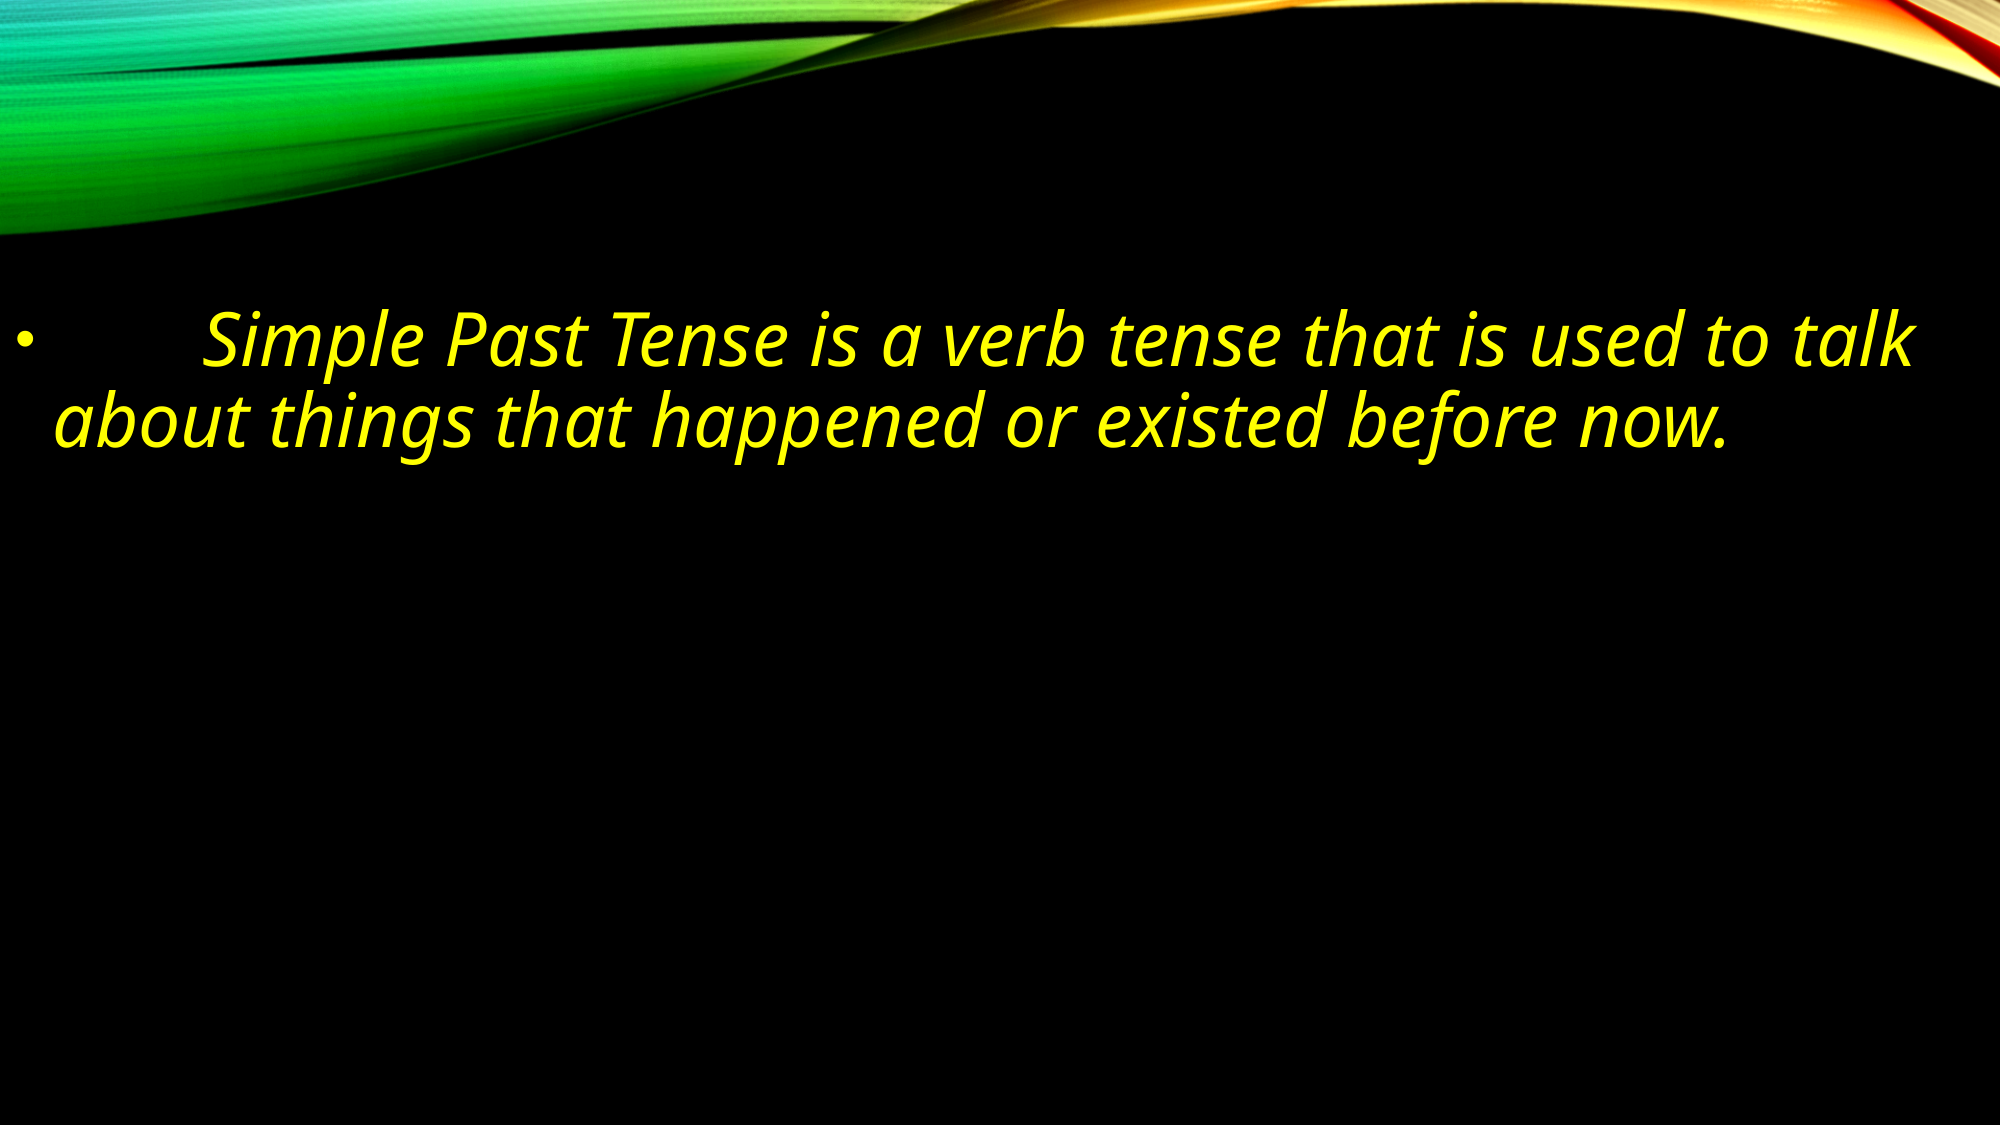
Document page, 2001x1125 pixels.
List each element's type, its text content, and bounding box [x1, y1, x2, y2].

list Simple Past Tense is a verb tense that is used to talk about things that happened or existed before now. [0, 294, 2000, 1125]
picture [0, 0, 2000, 237]
